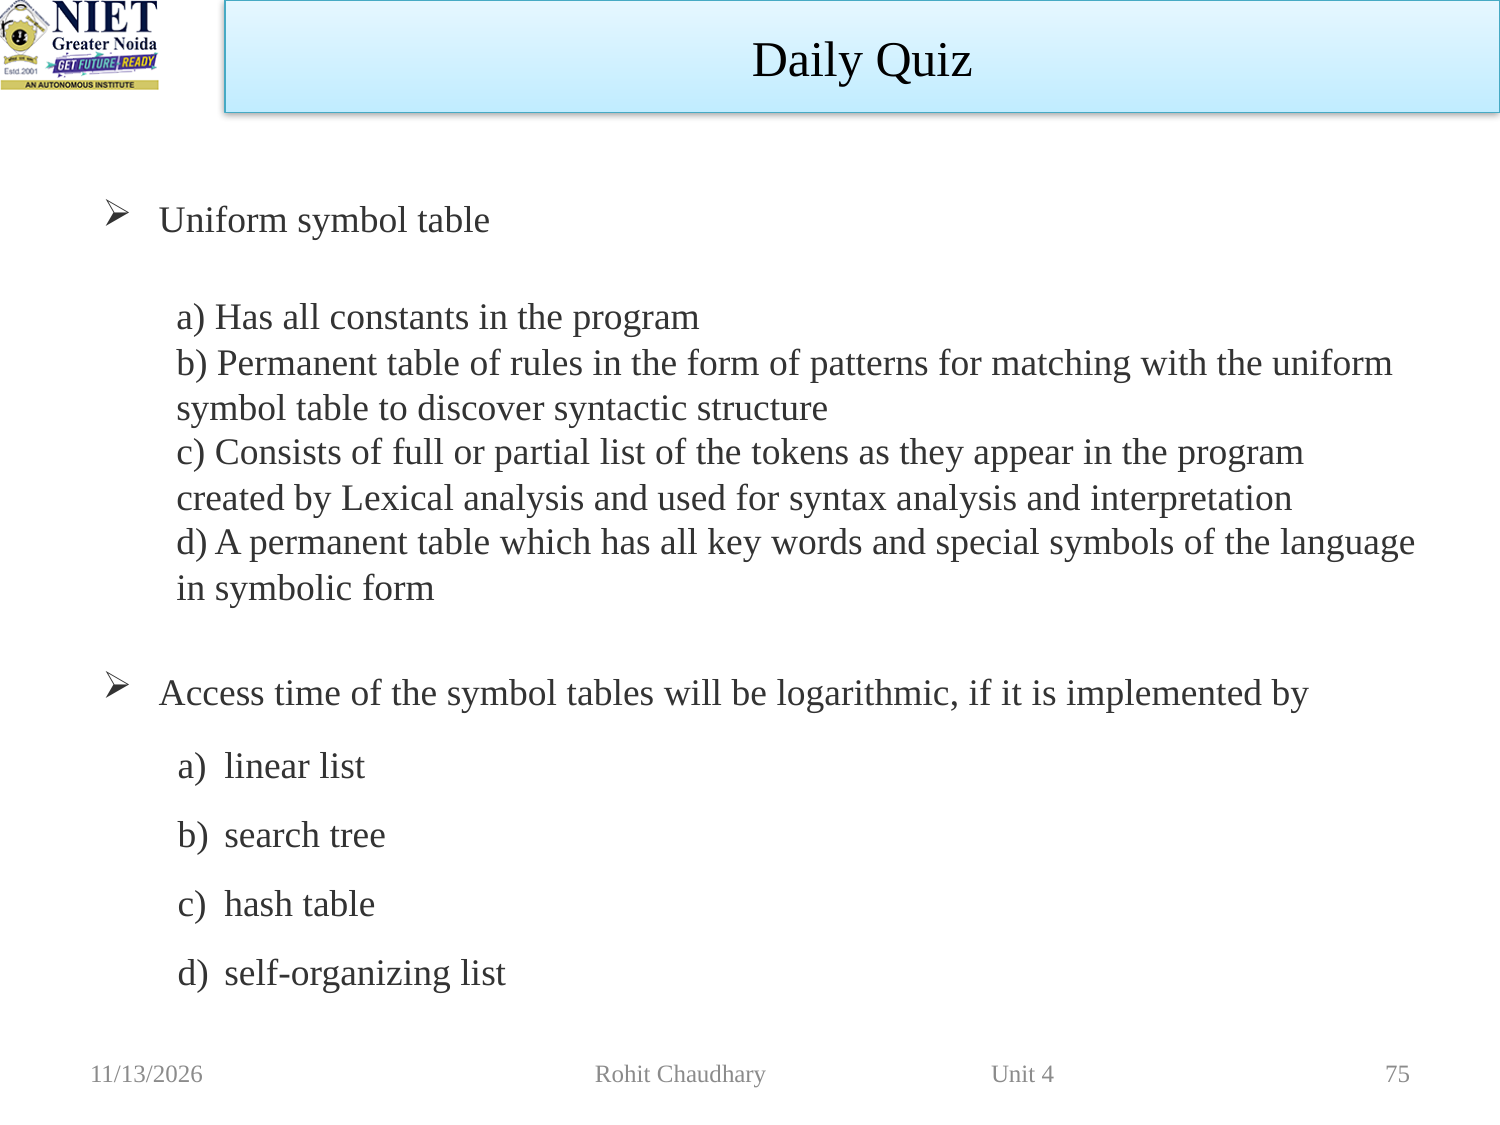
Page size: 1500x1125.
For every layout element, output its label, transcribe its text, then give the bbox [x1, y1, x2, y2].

picture [0, 0, 159, 90]
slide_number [75, 1042, 412, 1103]
list Uniform symbol table a) Has all constants in the program b) Permanent table of rules in the form of patterns for matching with the uniform symbol table to discover syntactic structure c) Consists of full or partial list of the tokens as they appear in the program created by Lexical analysis and used for syntax analysis and interpretation d) A permanent table which has all key words and special symbols of the language in symbolic form Access time of the symbol tables will be logarithmic, if it is implemented by linear list search tree hash table self-organizing list [87, 187, 1438, 930]
footer Rohit Chaudhary Unit 4 [412, 1042, 1074, 1103]
slide_number 75 [1074, 1042, 1425, 1103]
text_box Daily Quiz [224, 0, 1500, 113]
